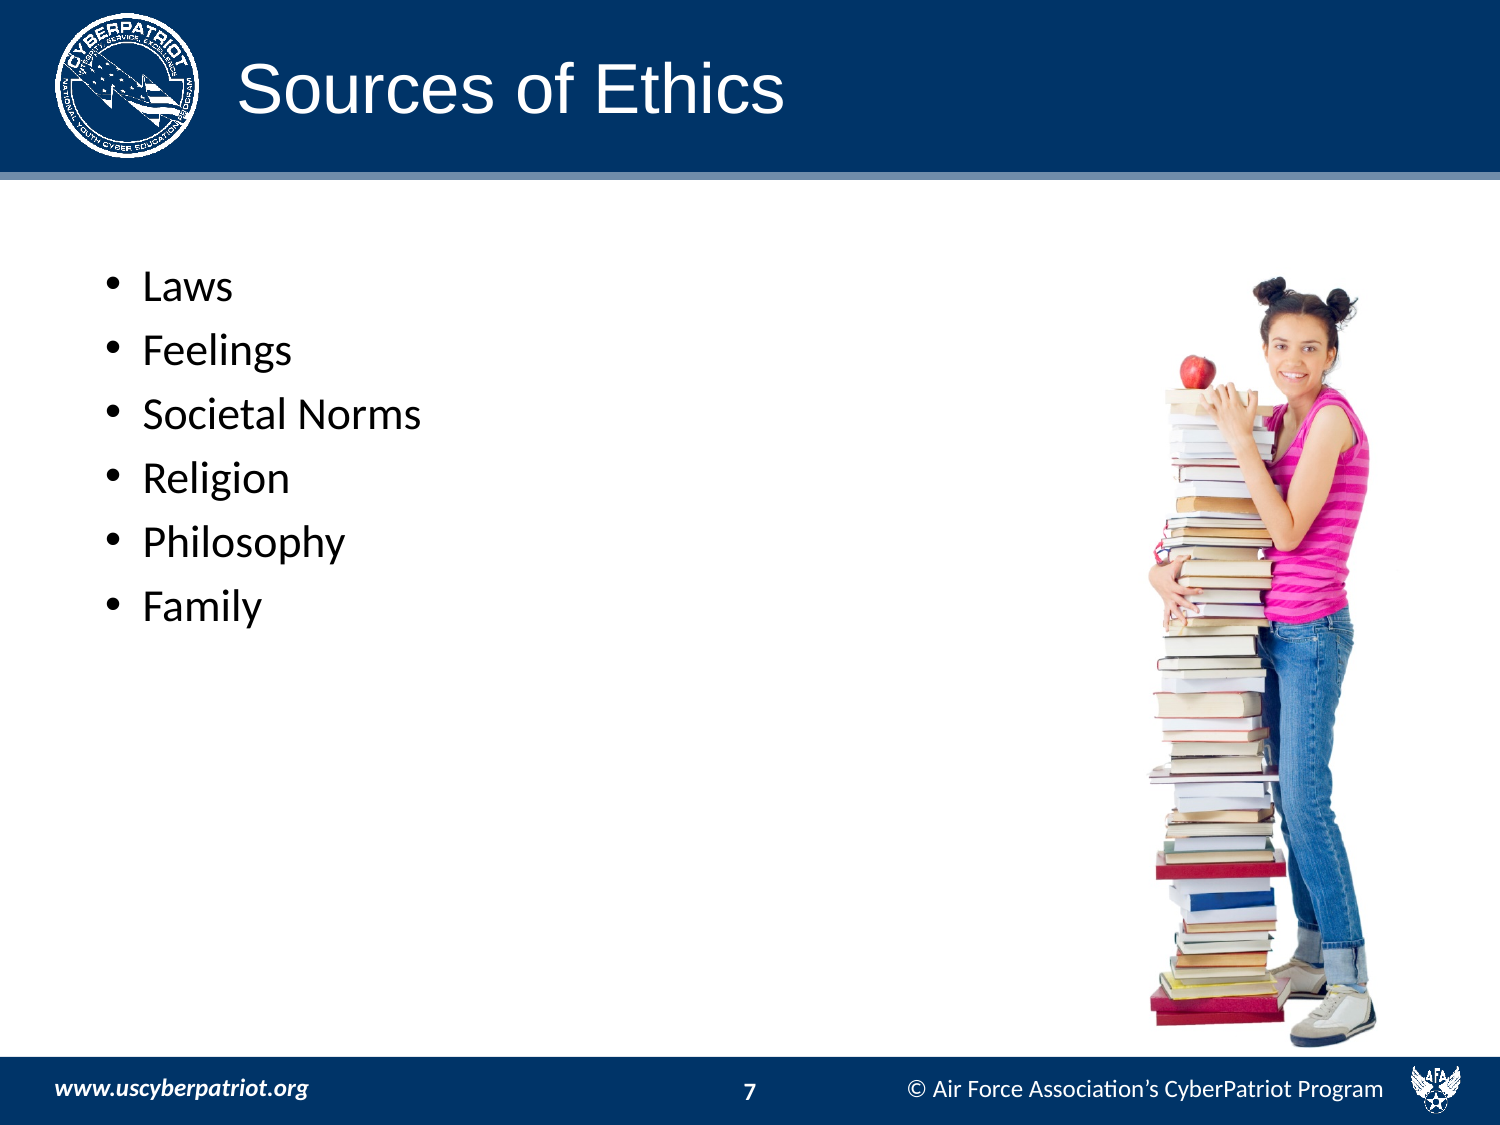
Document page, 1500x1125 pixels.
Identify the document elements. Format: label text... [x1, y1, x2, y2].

slide_number 7 [708, 1060, 792, 1121]
title Sources of Ethics [221, 37, 1426, 134]
picture [55, 13, 199, 158]
picture [996, 234, 1500, 1051]
list Laws Feelings Societal Norms Religion Philosophy Family [89, 247, 990, 1008]
picture [1410, 1065, 1461, 1114]
